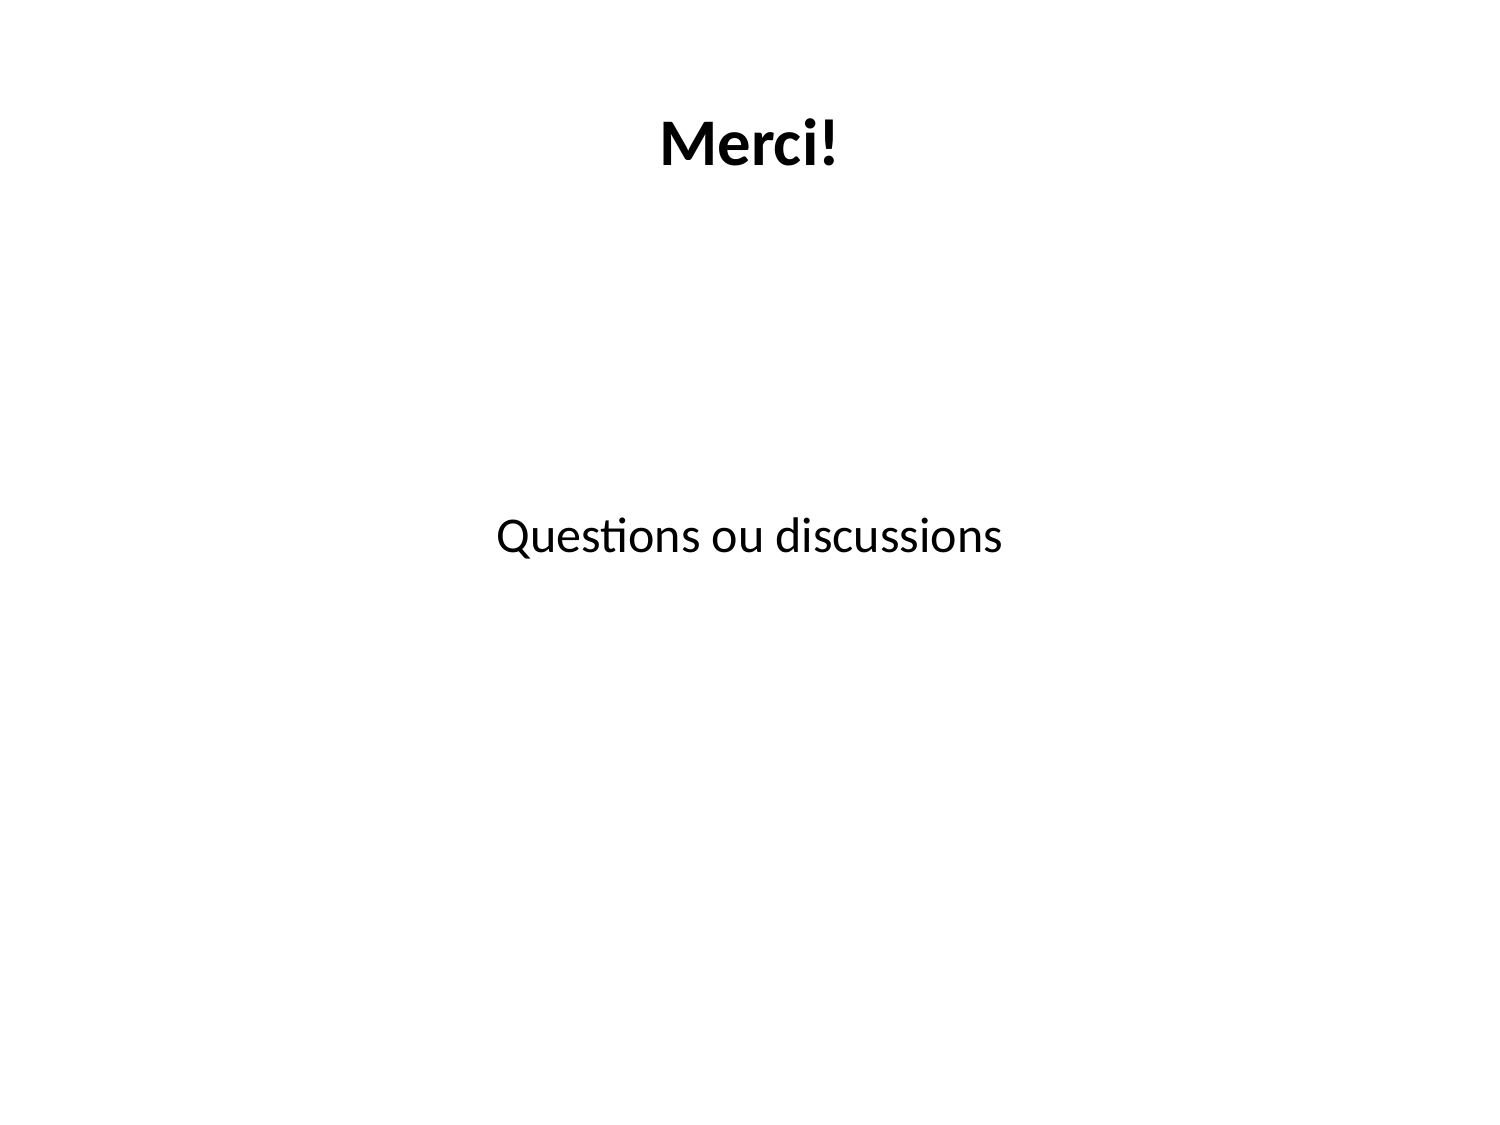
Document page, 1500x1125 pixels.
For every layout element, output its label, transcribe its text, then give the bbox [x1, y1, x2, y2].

text_box Questions ou discussions [482, 449, 1018, 570]
title Merci! [75, 45, 1425, 233]
